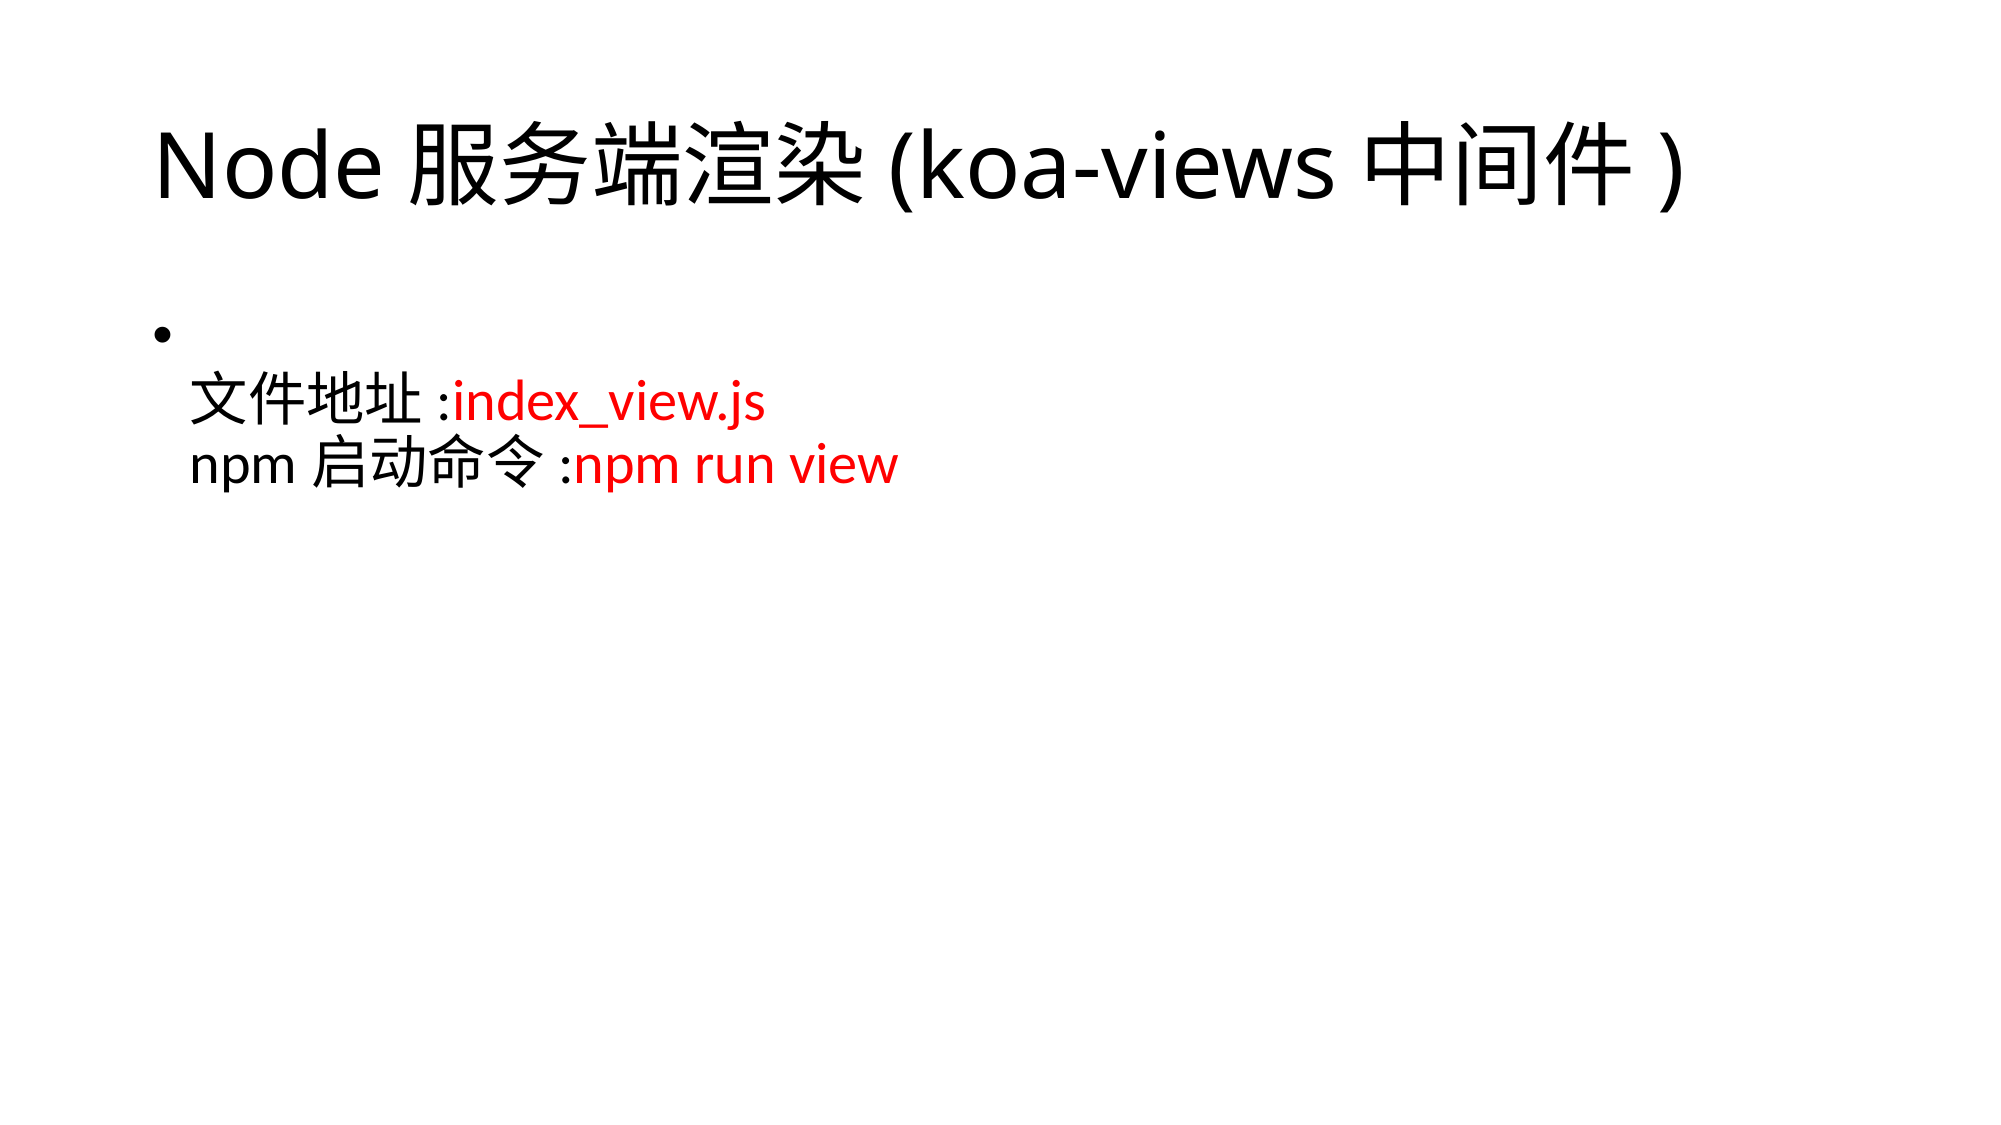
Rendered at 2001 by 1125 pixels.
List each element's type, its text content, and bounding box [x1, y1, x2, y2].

list 文件地址:index_view.js npm启动命令:npm run view [137, 299, 1863, 1014]
title Node服务端渲染(koa-views中间件) [137, 59, 1863, 278]
